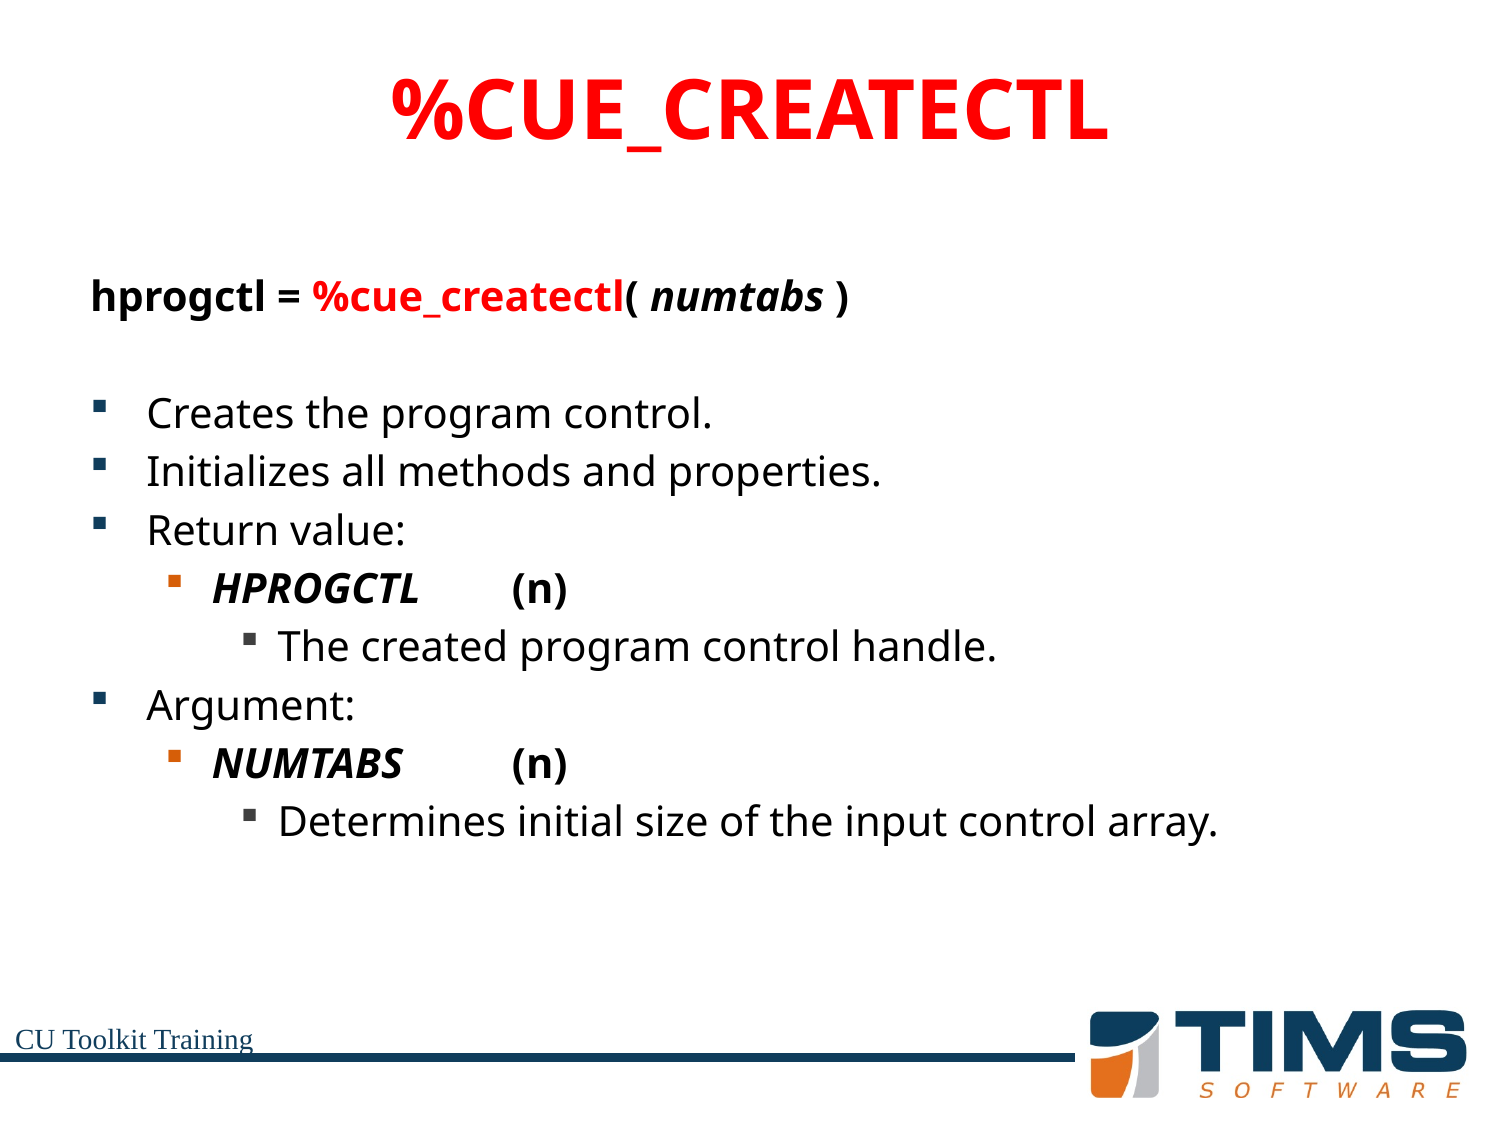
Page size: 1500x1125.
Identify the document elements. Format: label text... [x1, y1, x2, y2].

title %CUE_CREATECTL [75, 12, 1426, 200]
picture [1087, 1007, 1469, 1098]
footer CU Toolkit Training [0, 1012, 650, 1088]
list hprogctl = %cue_createctl( numtabs ) Creates the program control. Initializes all methods and properties. Return value: HPROGCTL (n) The created program control handle. Argument: NUMTABS (n) Determines initial size of the input control array. [75, 262, 1425, 1005]
